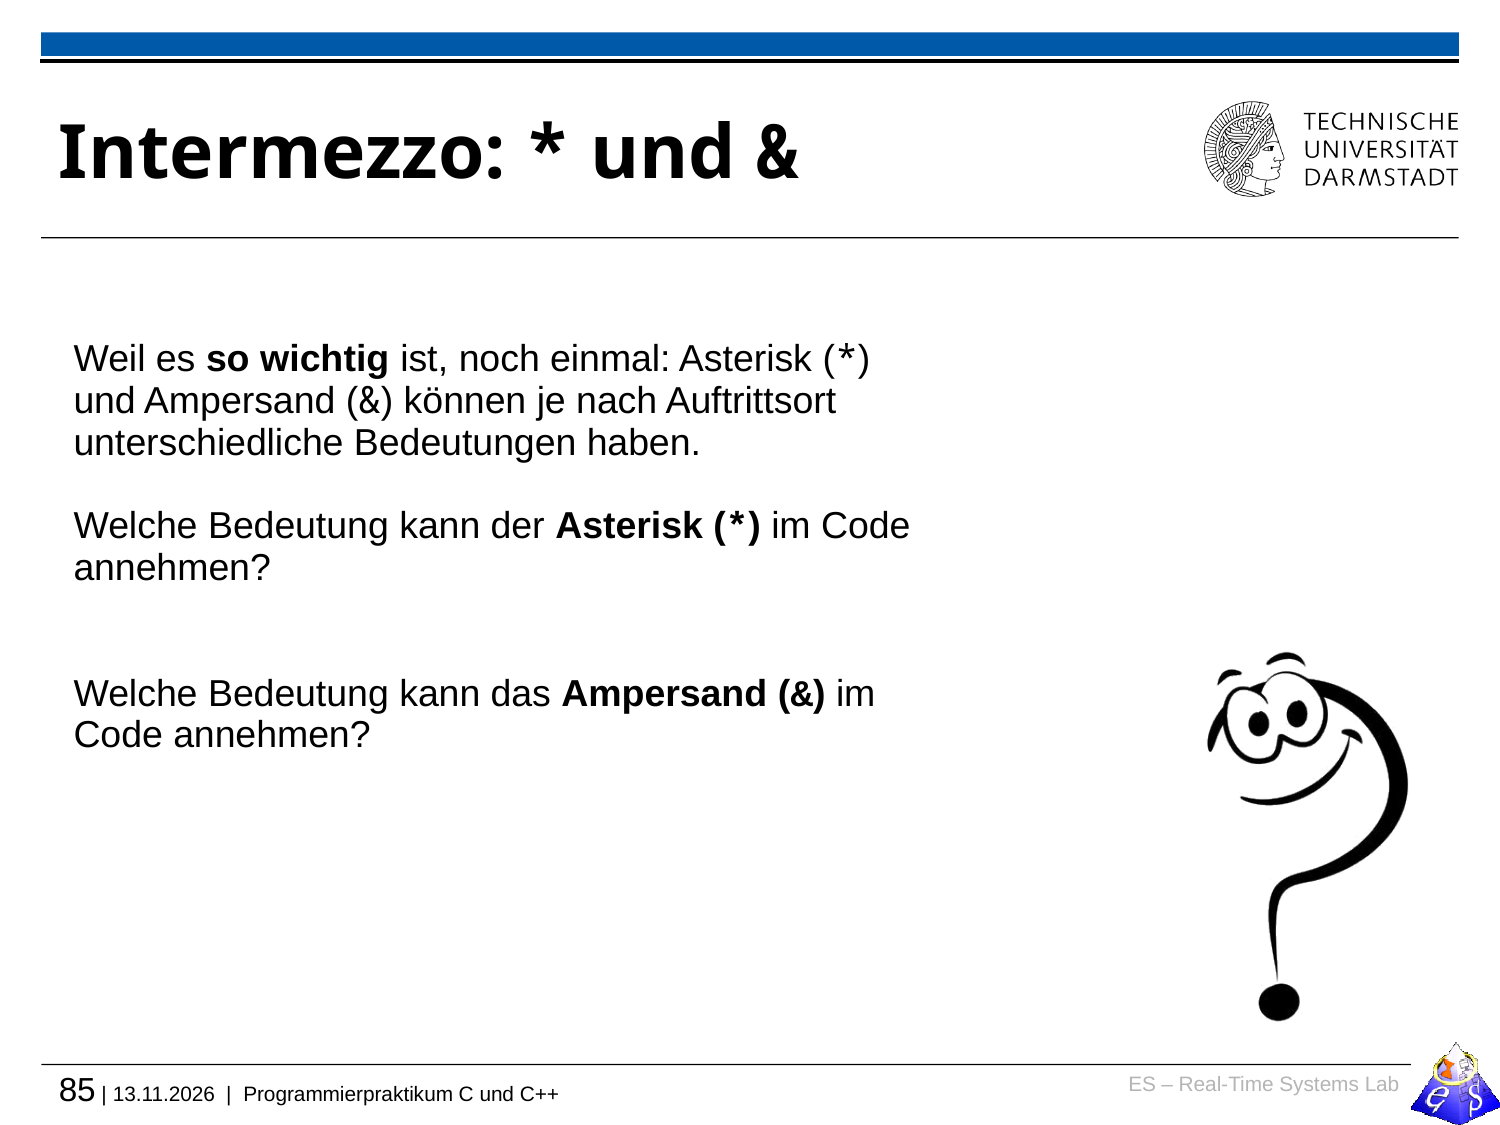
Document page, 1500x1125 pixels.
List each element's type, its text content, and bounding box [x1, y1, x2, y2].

picture [1411, 1041, 1500, 1125]
picture [1187, 84, 1483, 214]
text_box Weil es so wichtig ist, noch einmal: Asterisk (*) und Ampersand (&) können je nach Auftrittsort unterschiedliche Bedeutungen haben. Welche Bedeutung kann der Asterisk (*) im Code annehmen? Welche Bedeutung kann das Ampersand (&) im Code annehmen? [58, 330, 939, 806]
picture [1104, 645, 1483, 1024]
title Intermezzo: * und & [58, 80, 1187, 218]
